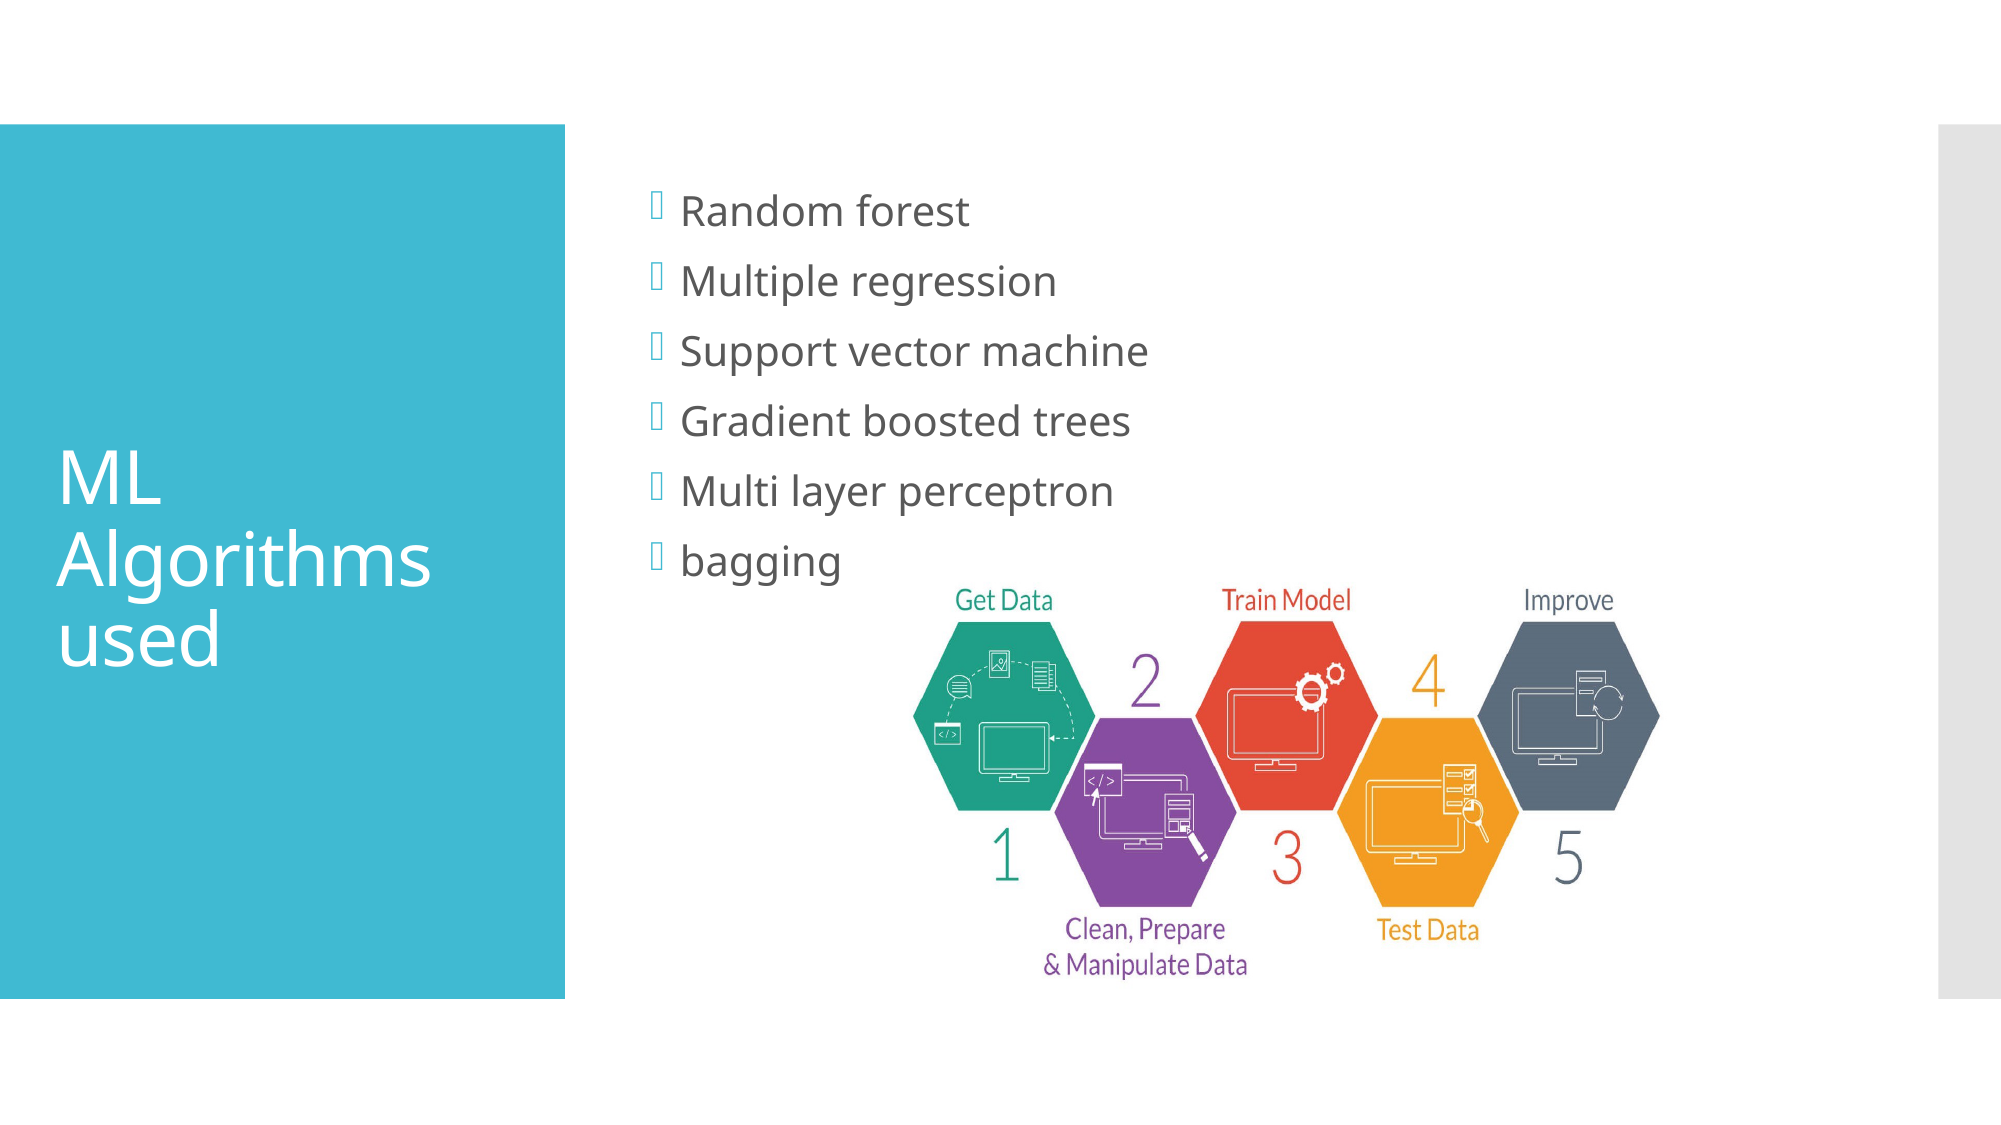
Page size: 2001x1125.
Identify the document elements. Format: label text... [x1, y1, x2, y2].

picture [892, 562, 1683, 998]
list Random forest Multiple regression Support vector machine Gradient boosted trees Multi layer perceptron bagging [634, 141, 1835, 634]
title ML Algorithms used [41, 184, 525, 940]
